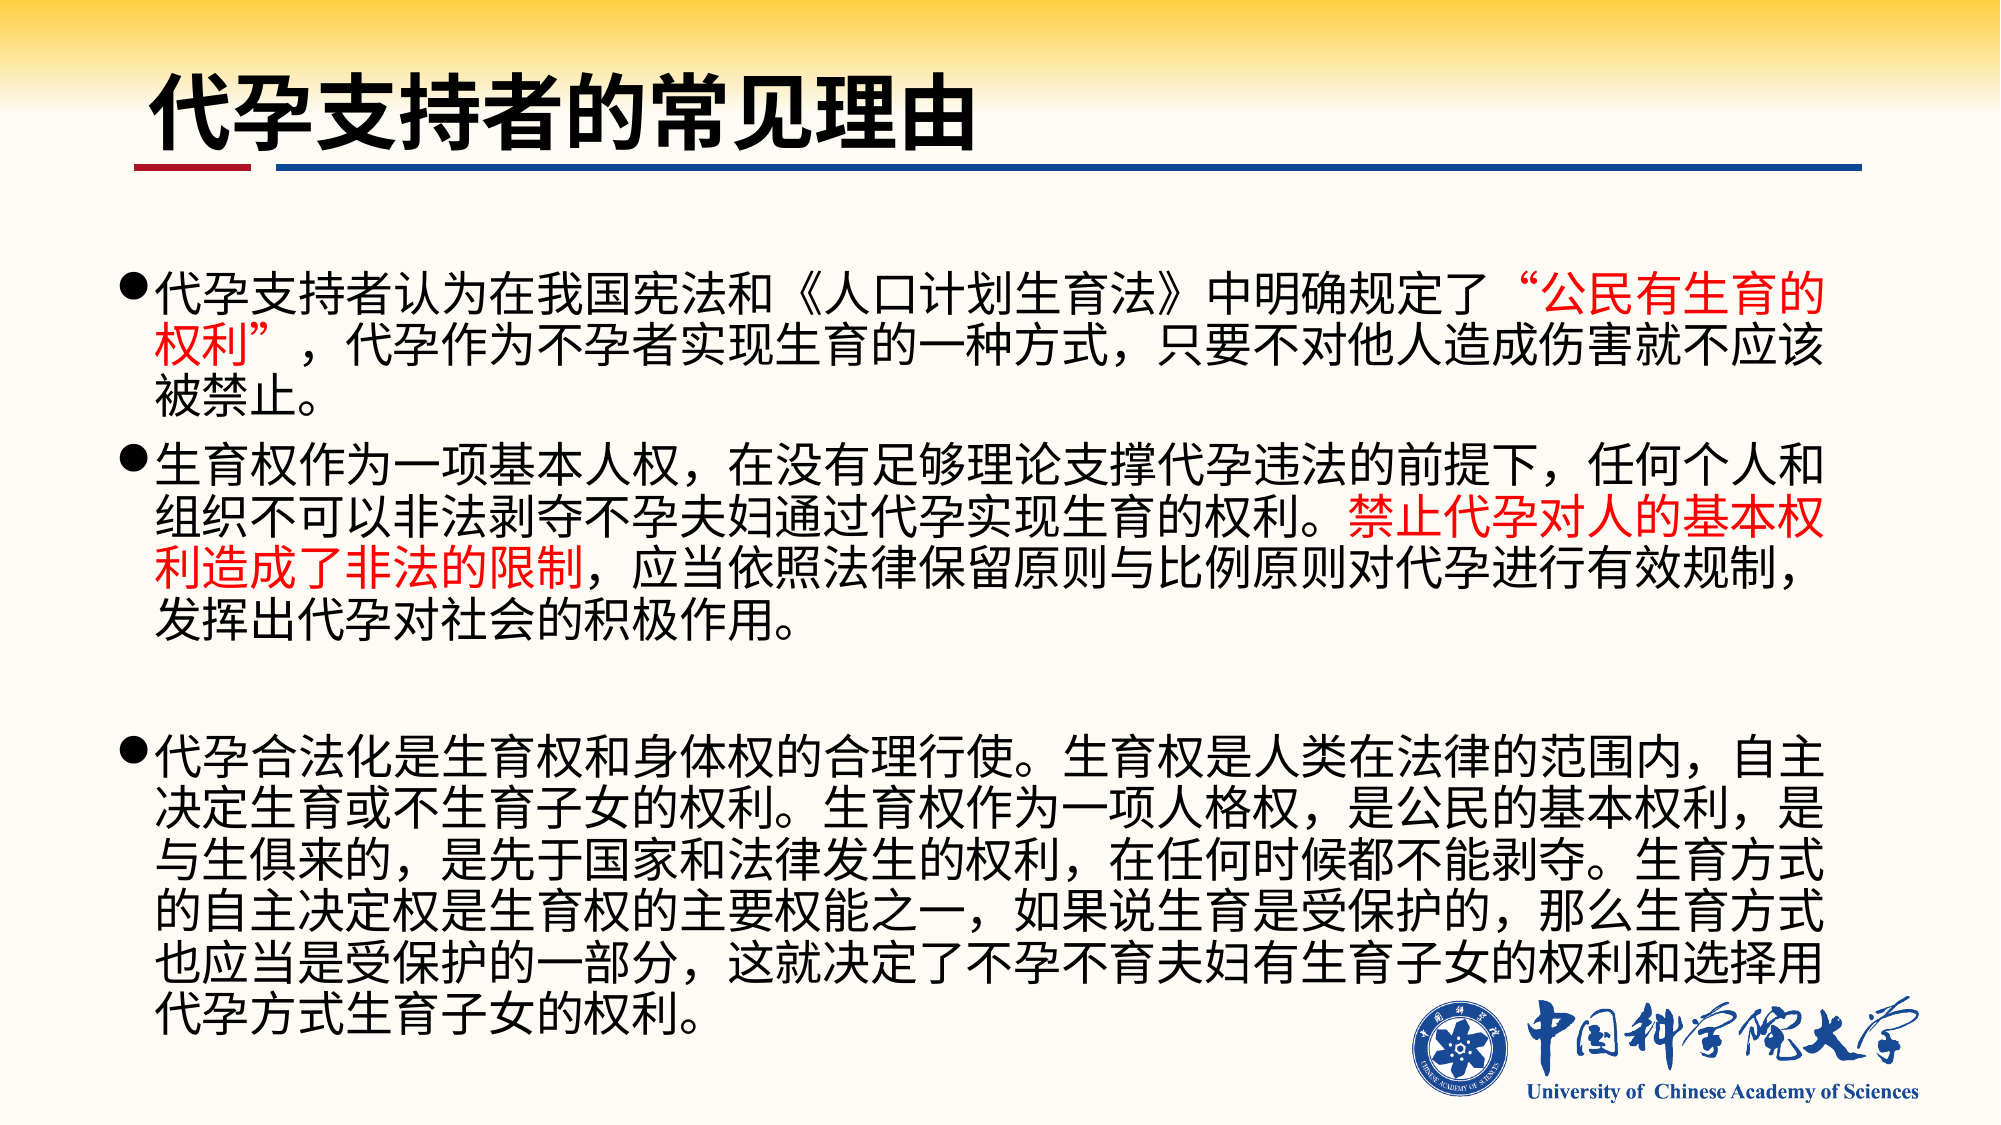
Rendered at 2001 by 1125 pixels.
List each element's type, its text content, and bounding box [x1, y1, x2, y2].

title 代孕支持者的常见理由 [133, 0, 1863, 168]
list 代孕支持者认为在我国宪法和《人口计划生育法》中明确规定了“公民有生育的权利”，代孕作为不孕者实现生育的一种方式，只要不对他人造成伤害就不应该被禁止。 生育权作为一项基本人权，在没有足够理论支撑代孕违法的前提下，任何个人和组织不可以非法剥夺不孕夫妇通过代孕实现生育的权利。禁止代孕对人的基本权利造成了非法的限制，应当依照法律保留原则与比例原则对代孕进行有效规制，发挥出代孕对社会的积极作用。 代孕合法化是生育权和身体权的合理行使。生育权是人类在法律的范围内，自主决定生育或不生育子女的权利。生育权作为一项人格权，是公民的基本权利，是与生俱来的，是先于国家和法律发生的权利，在任何时候都不能剥夺。生育方式的自主决定权是生育权的主要权能之一，如果说生育是受保护的，那么生育方式也应当是受保护的一部分，这就决定了不孕不育夫妇有生育子女的权利和选择用代孕方式生育子女的权利。 [100, 262, 1863, 1051]
picture [1412, 996, 1919, 1103]
